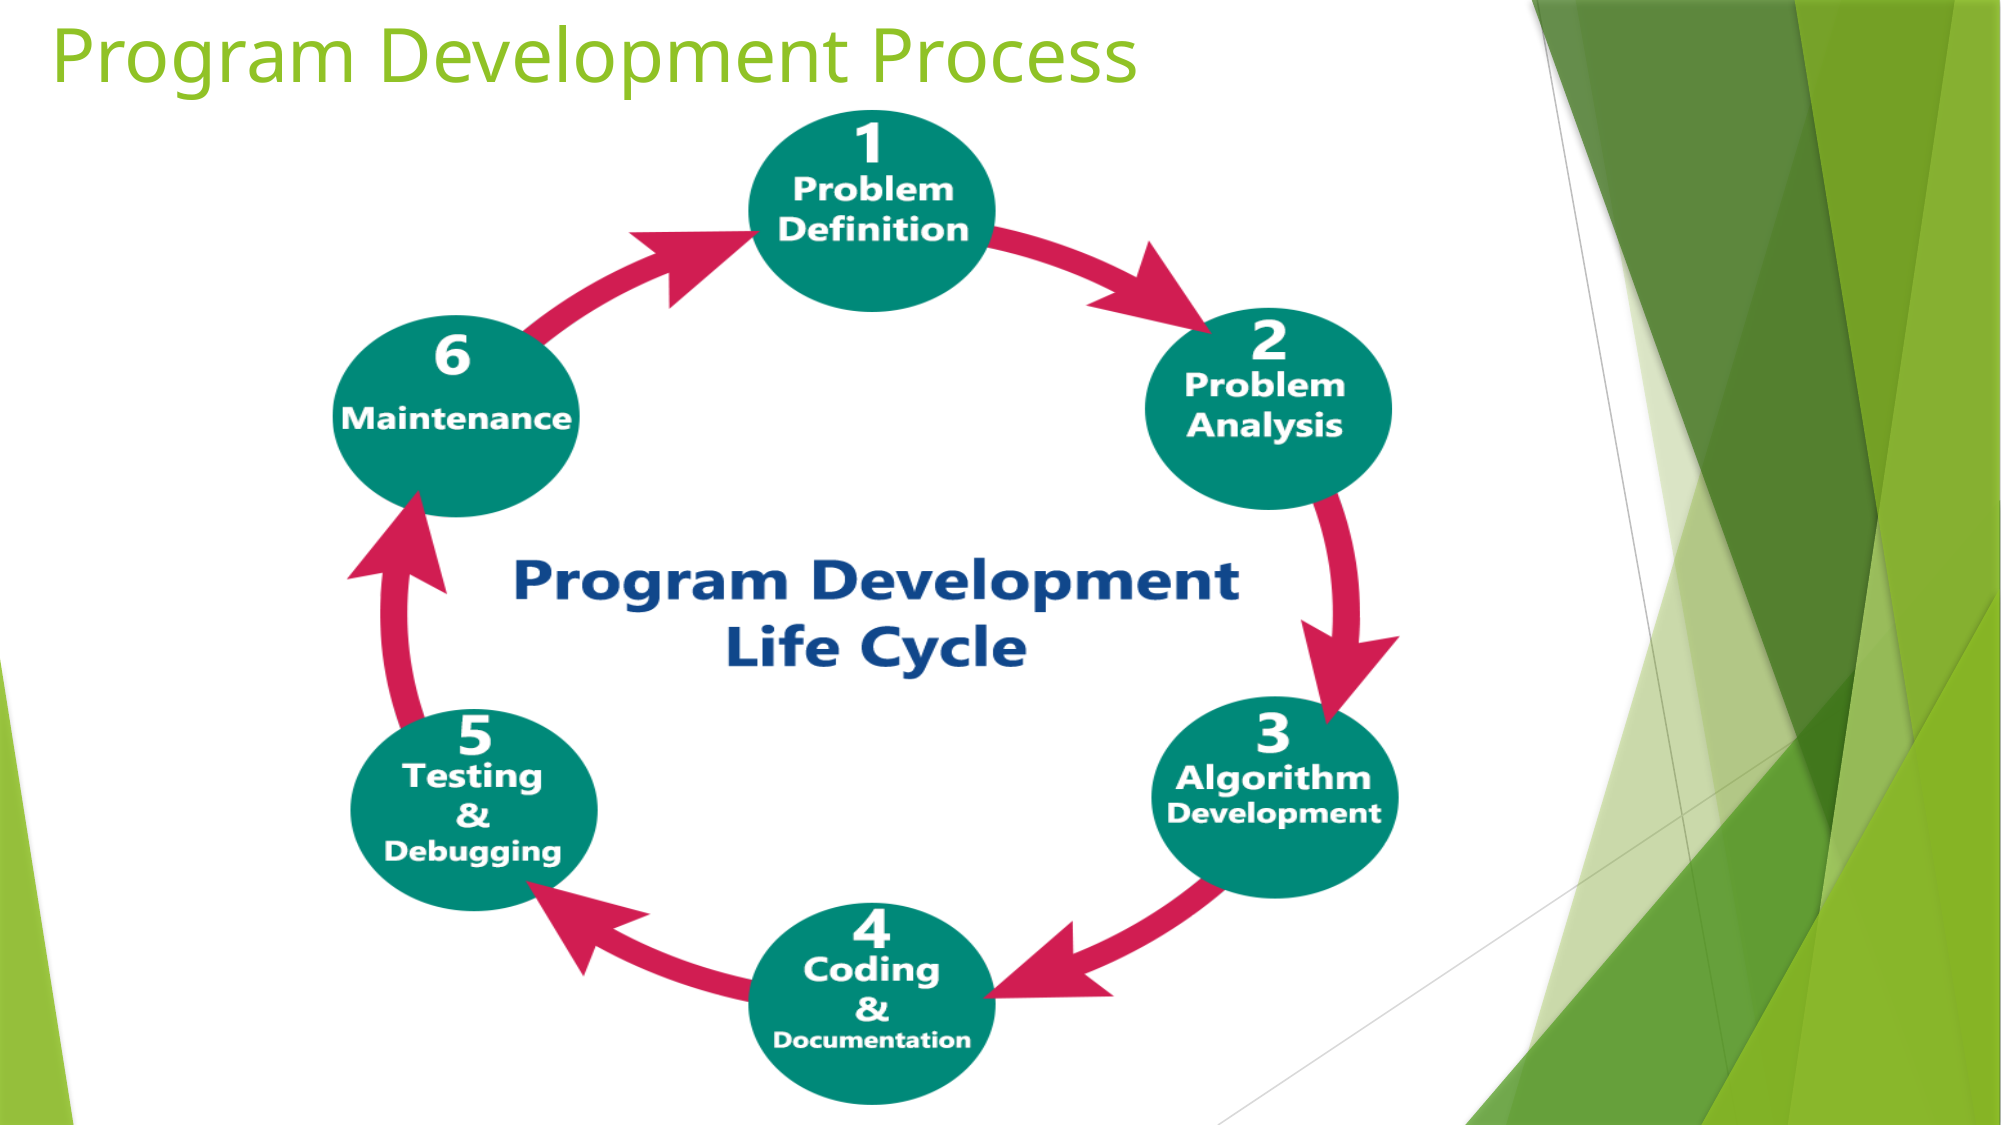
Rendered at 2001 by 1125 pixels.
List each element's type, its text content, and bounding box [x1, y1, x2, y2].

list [244, 92, 1507, 1125]
title Program Development Process [35, 0, 1435, 112]
